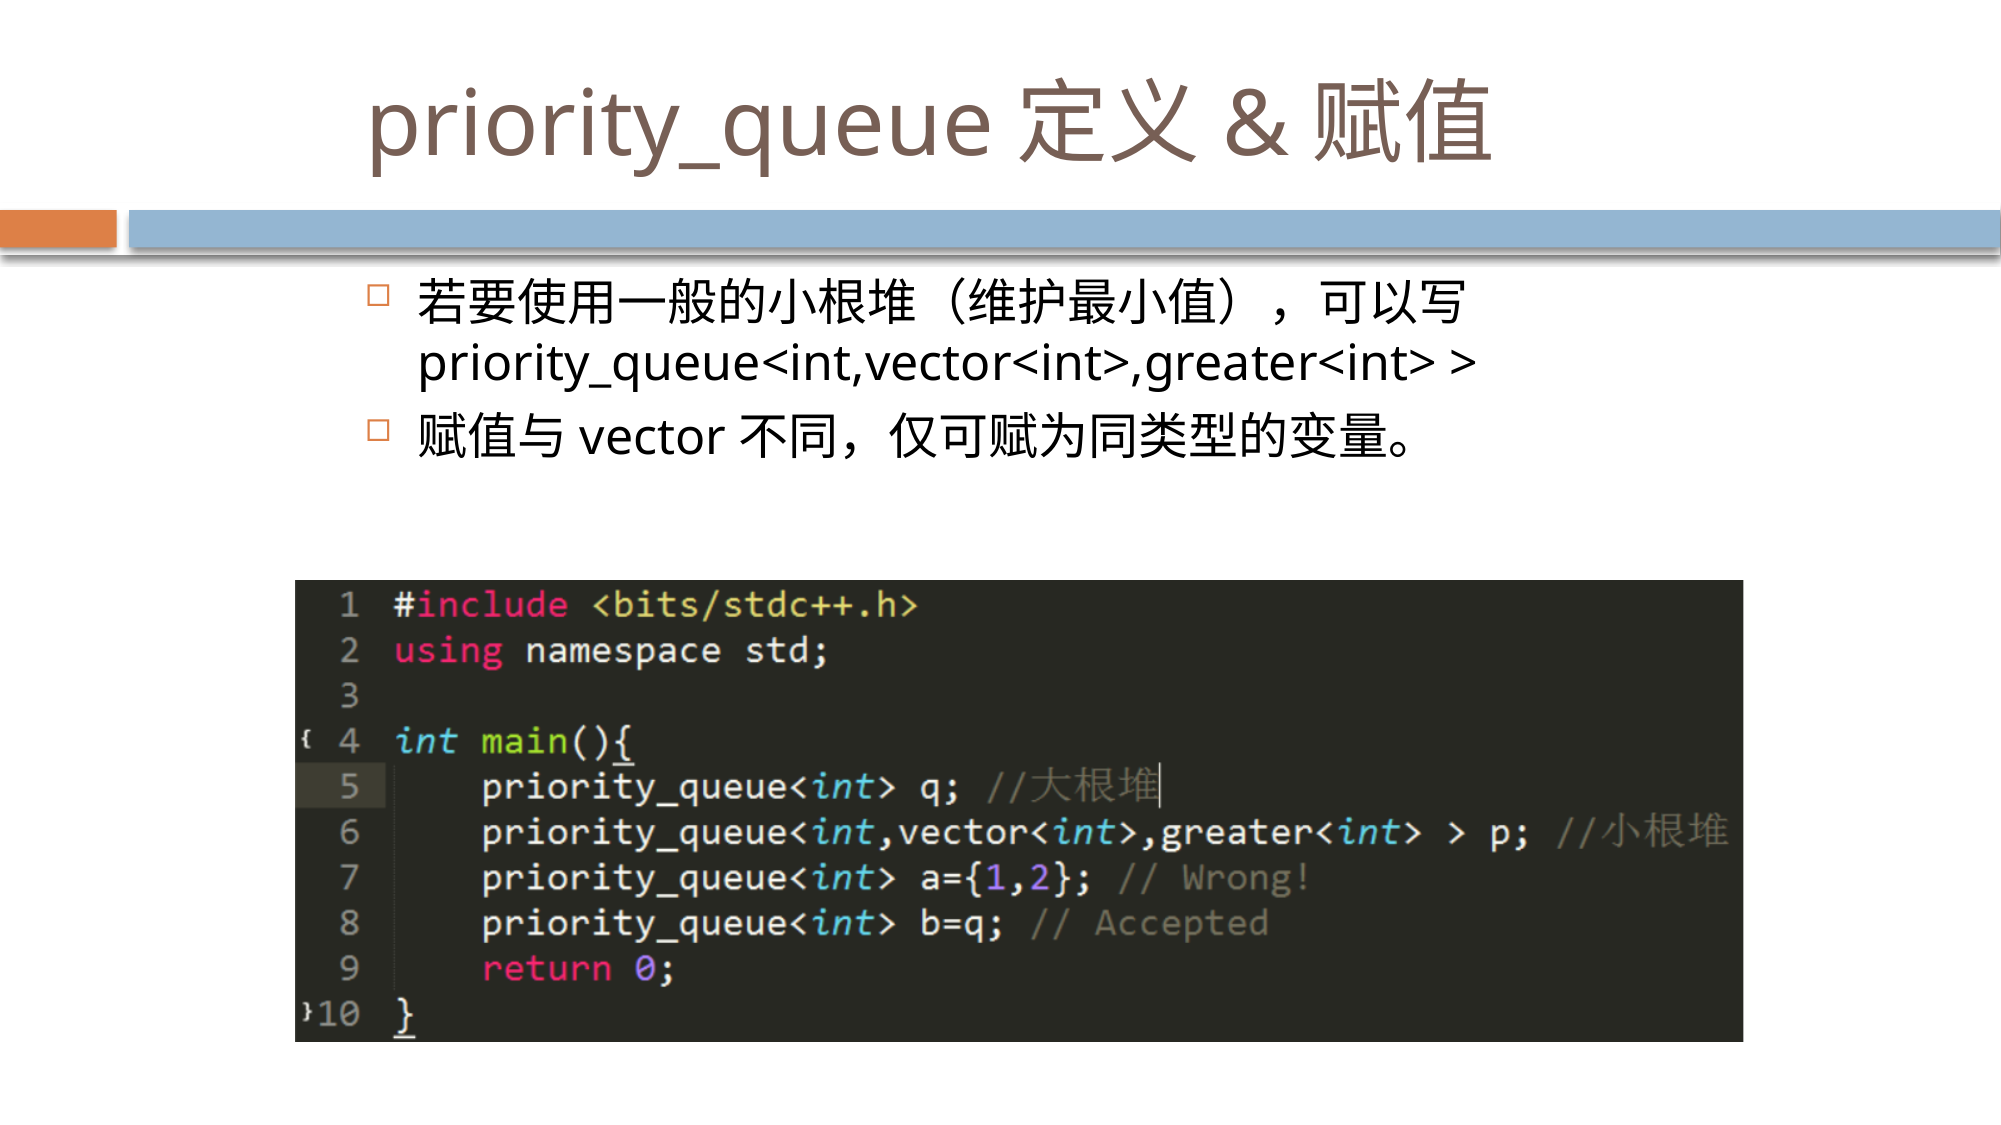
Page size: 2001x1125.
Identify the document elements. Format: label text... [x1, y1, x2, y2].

list 若要使用一般的小根堆（维护最小值），可以写priority_queue<int,vector<int>,greater<int> > 赋值与vector不同，仅可赋为同类型的变量。 [350, 262, 1688, 523]
title priority_queue定义&赋值 [350, 37, 1688, 200]
picture [294, 580, 1744, 1042]
